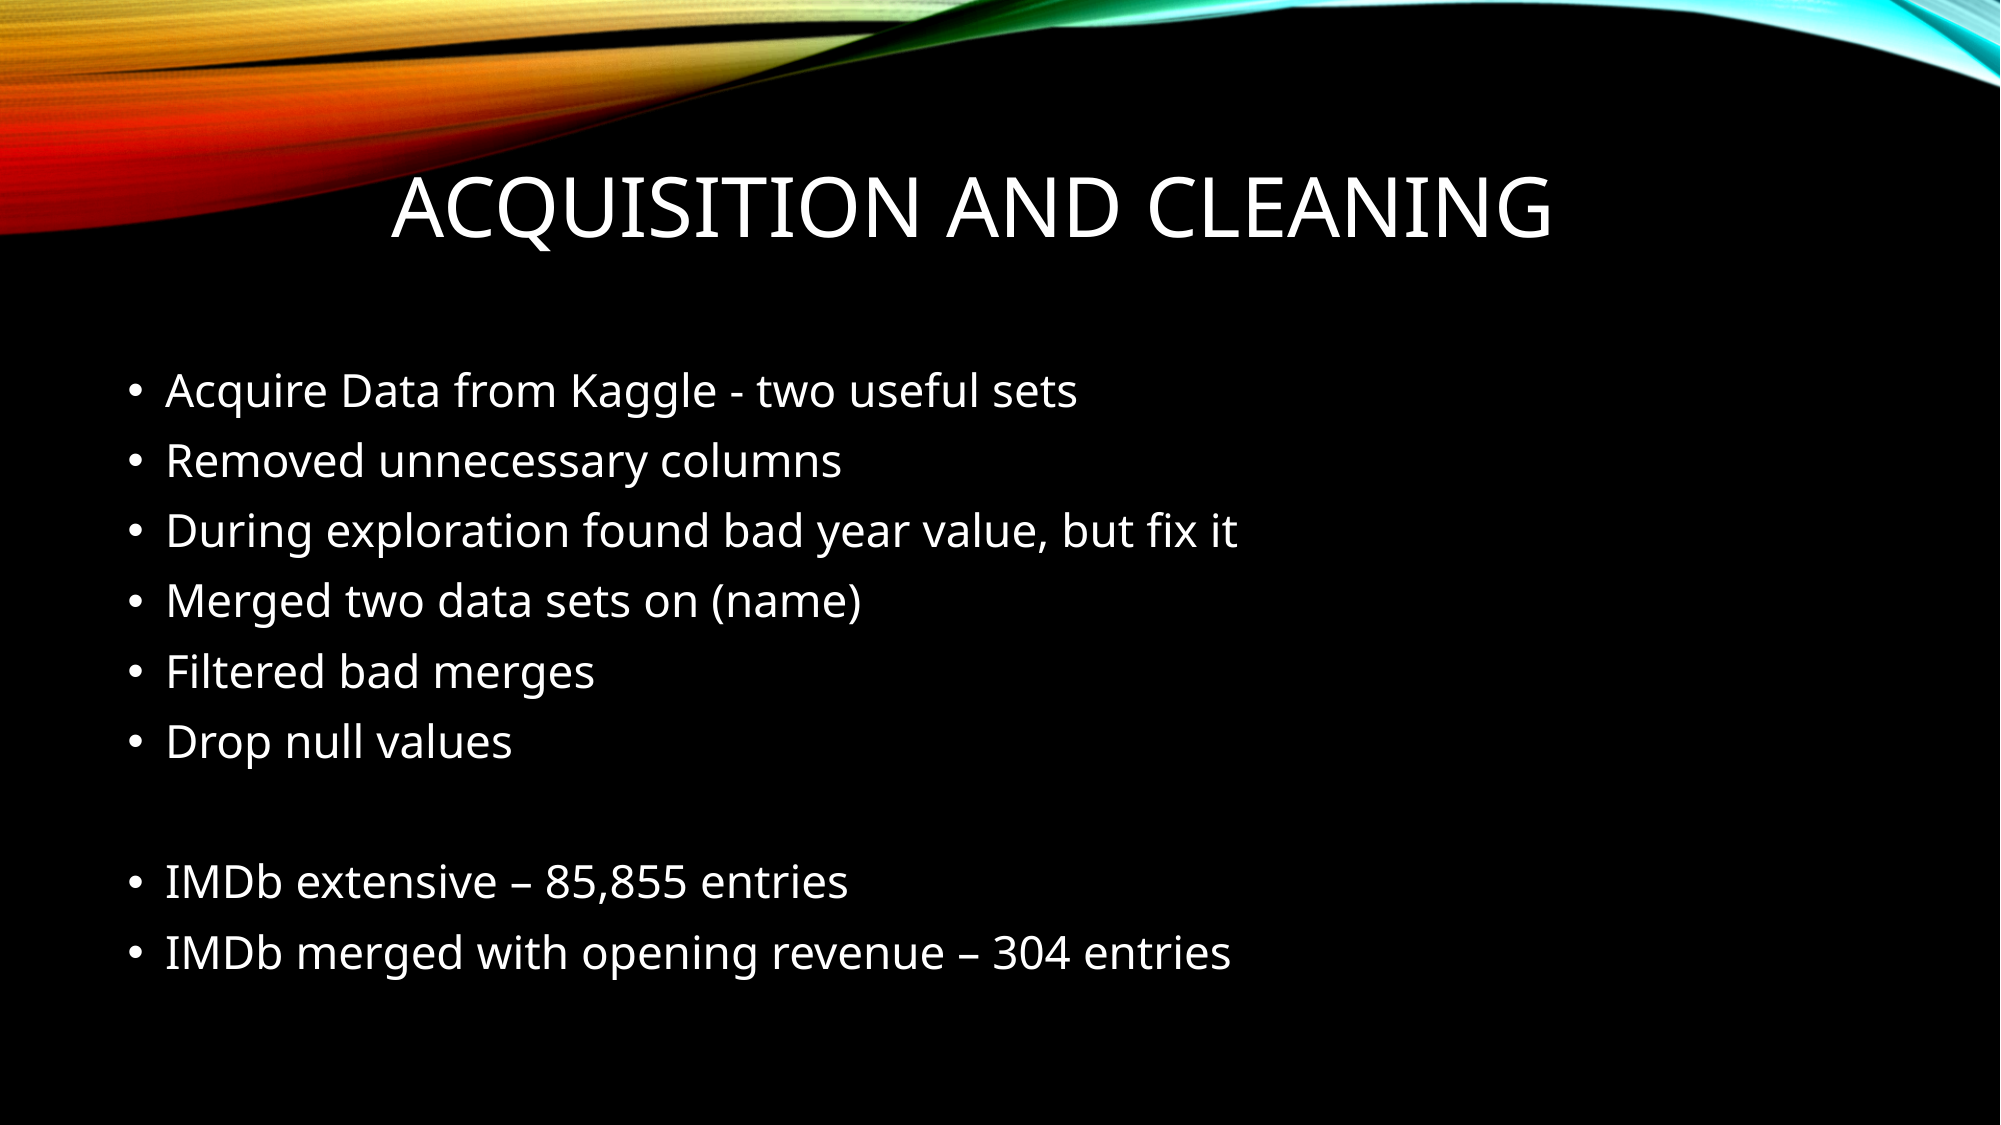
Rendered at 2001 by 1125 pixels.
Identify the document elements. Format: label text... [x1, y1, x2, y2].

title Acquisition and Cleaning [267, 104, 1681, 317]
list Acquire Data from Kaggle - two useful sets Removed unnecessary columns During exploration found bad year value, but fix it Merged two data sets on (name) Filtered bad merges Drop null values IMDb extensive – 85,855 entries IMDb merged with opening revenue – 304 entries [112, 360, 1888, 1021]
picture [0, 0, 2000, 237]
